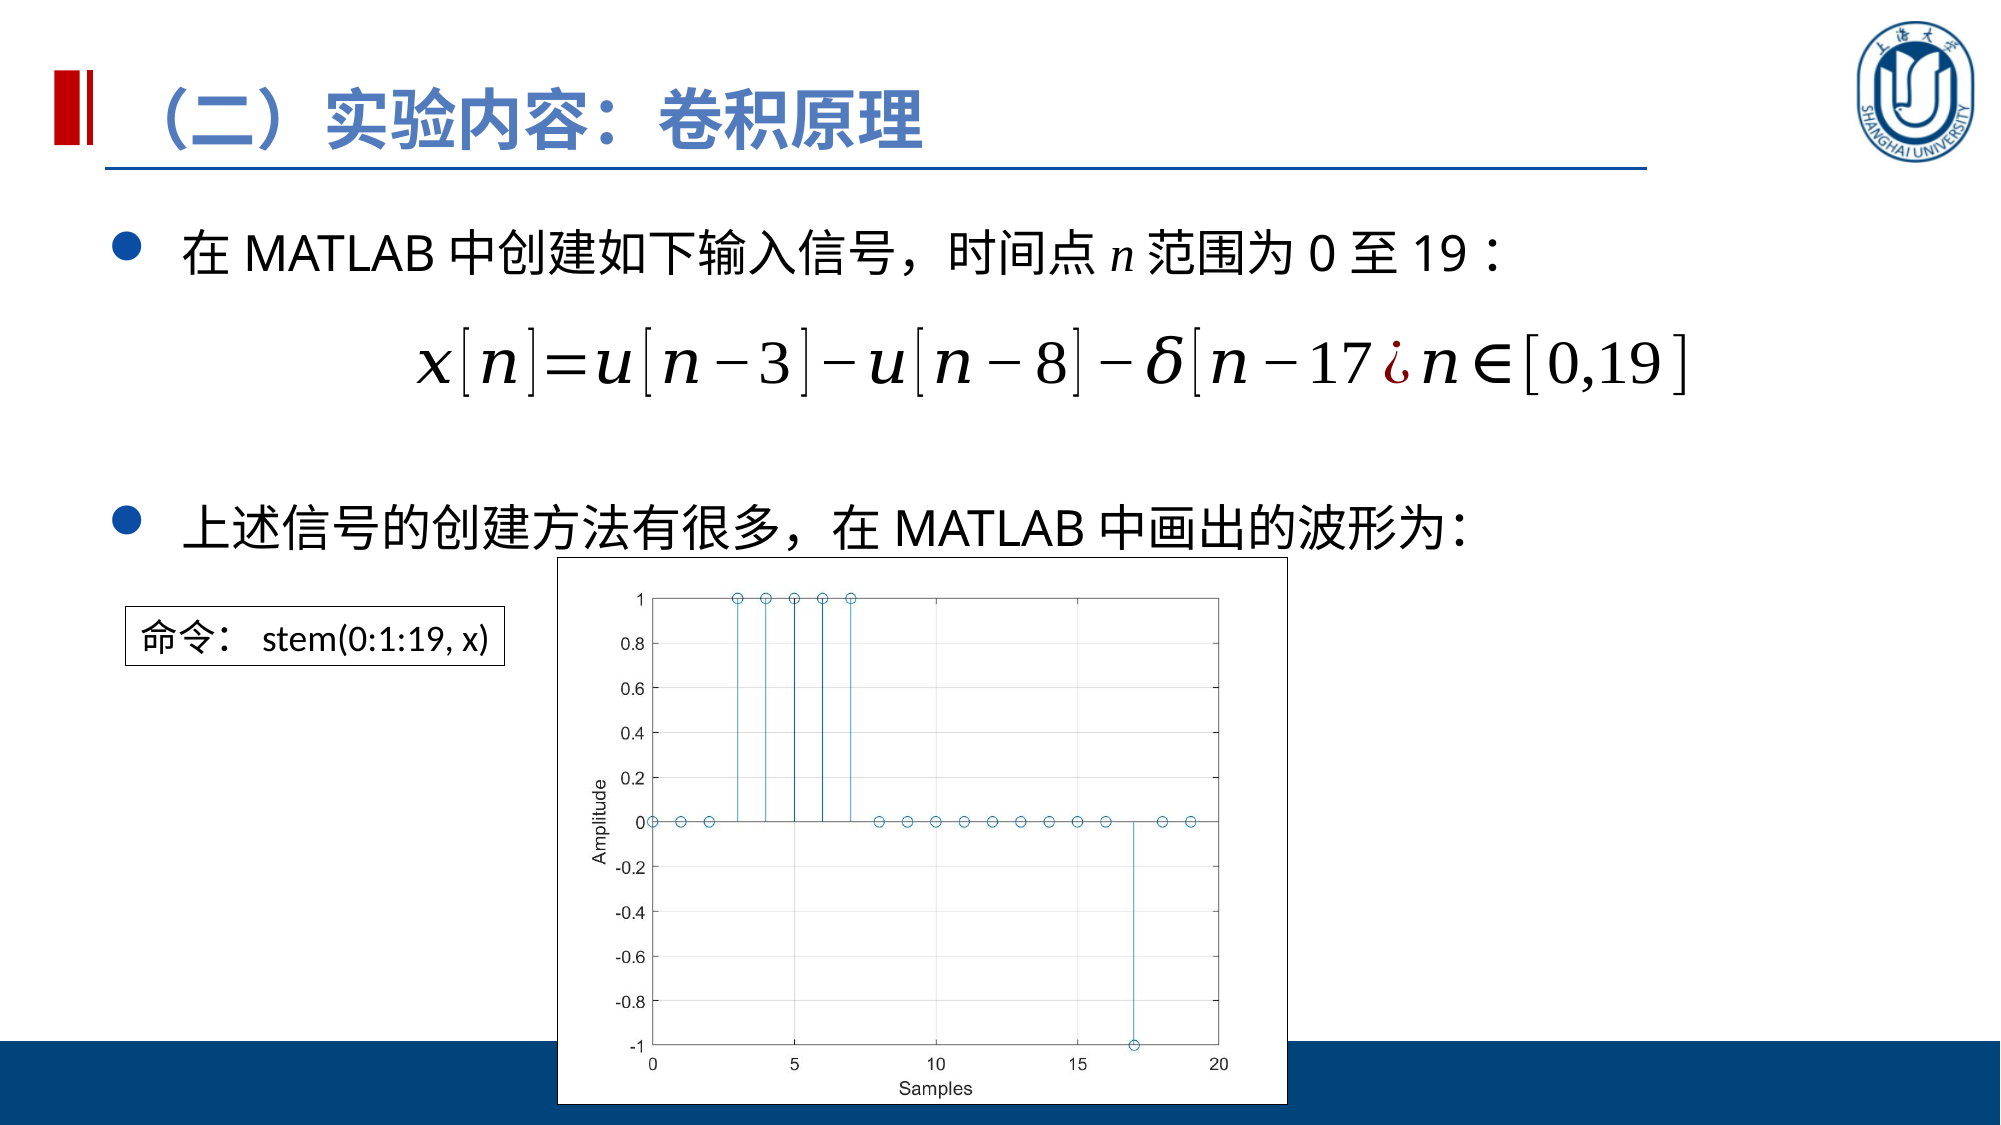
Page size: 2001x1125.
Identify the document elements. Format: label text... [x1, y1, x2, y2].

text_box 命令：stem(0:1:19, x) [125, 606, 505, 666]
title （二）实验内容：卷积原理 [108, 37, 1648, 167]
picture [1855, 21, 1978, 163]
picture [557, 557, 1288, 1106]
